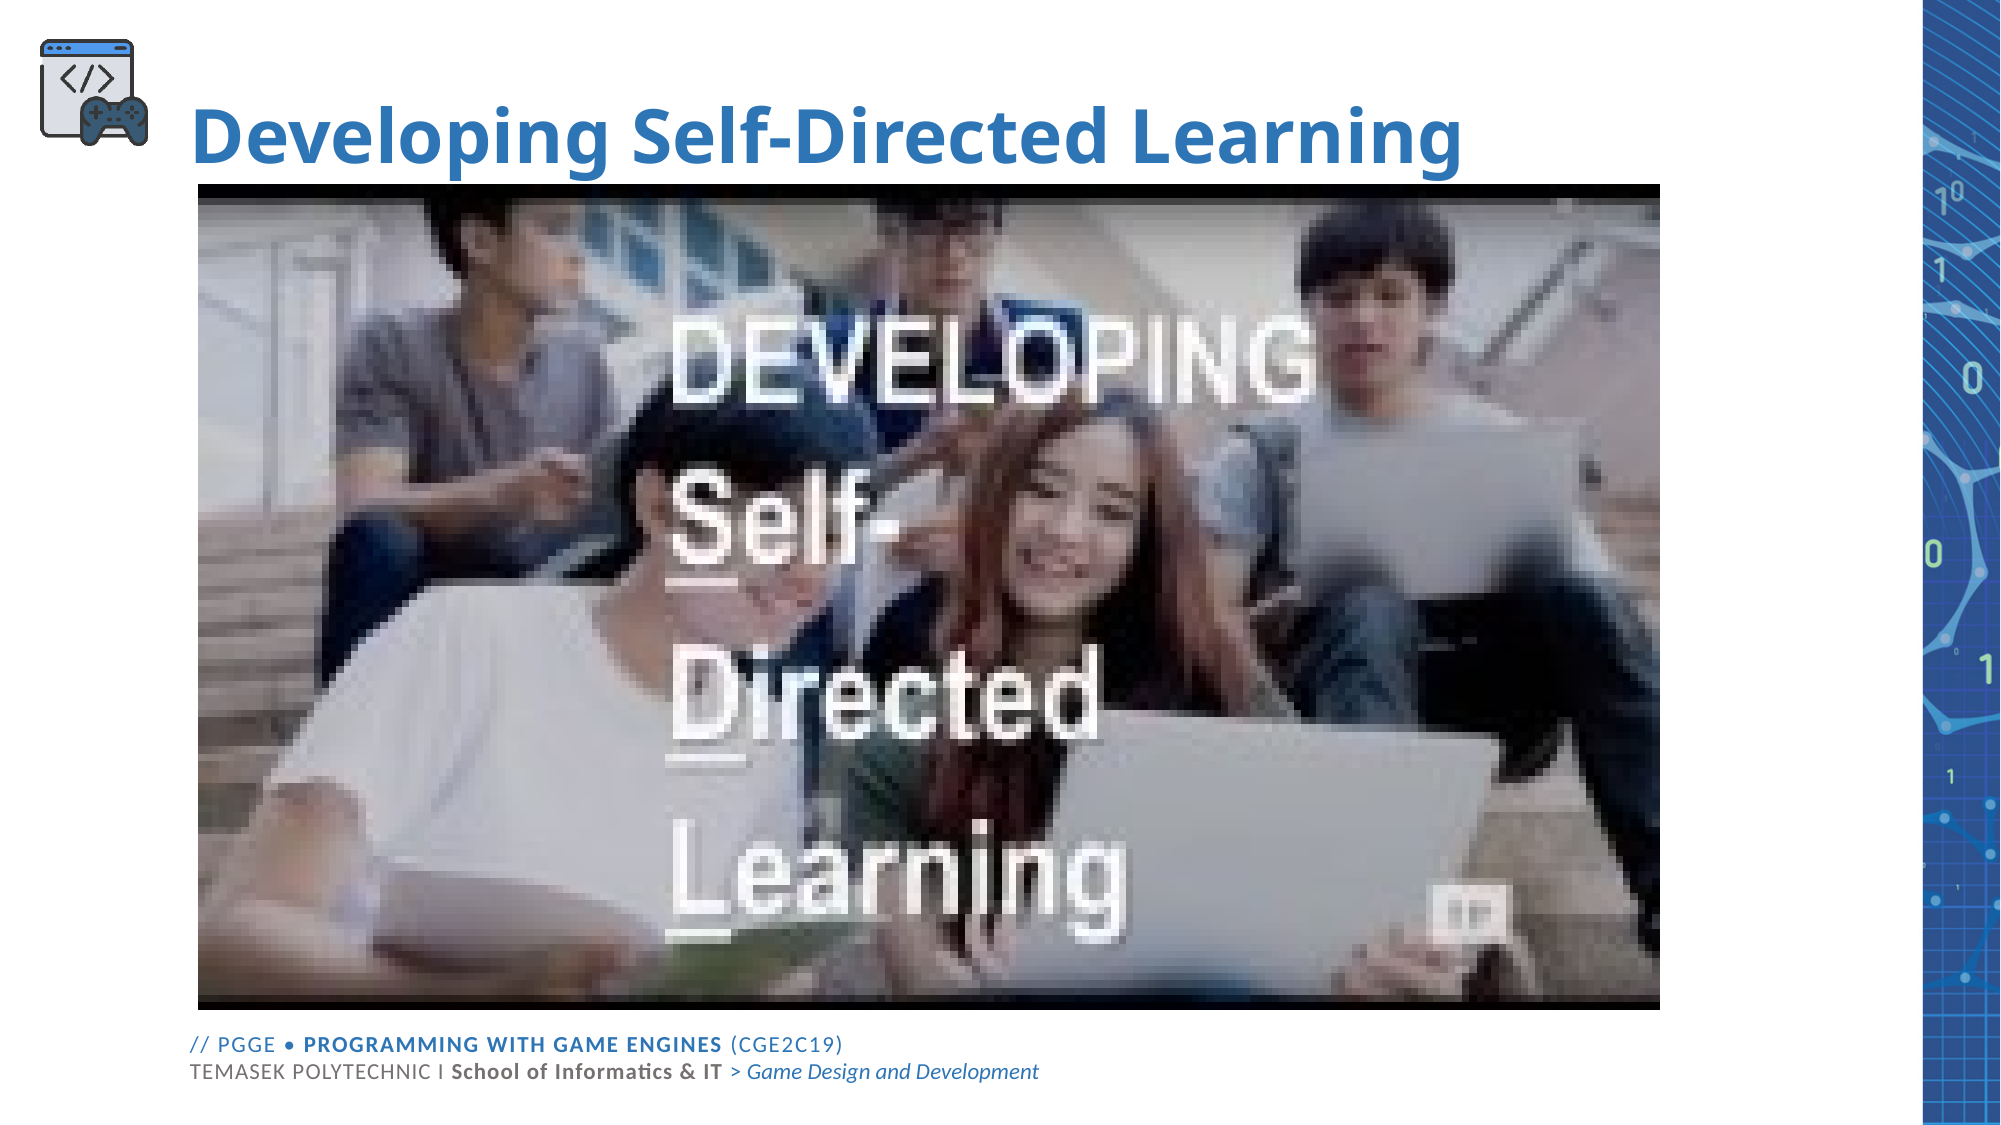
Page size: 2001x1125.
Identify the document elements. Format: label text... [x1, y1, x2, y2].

picture [0, 0, 2001, 1125]
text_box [197, 183, 1661, 1011]
title Developing Self-Directed Learning [174, 93, 1853, 184]
